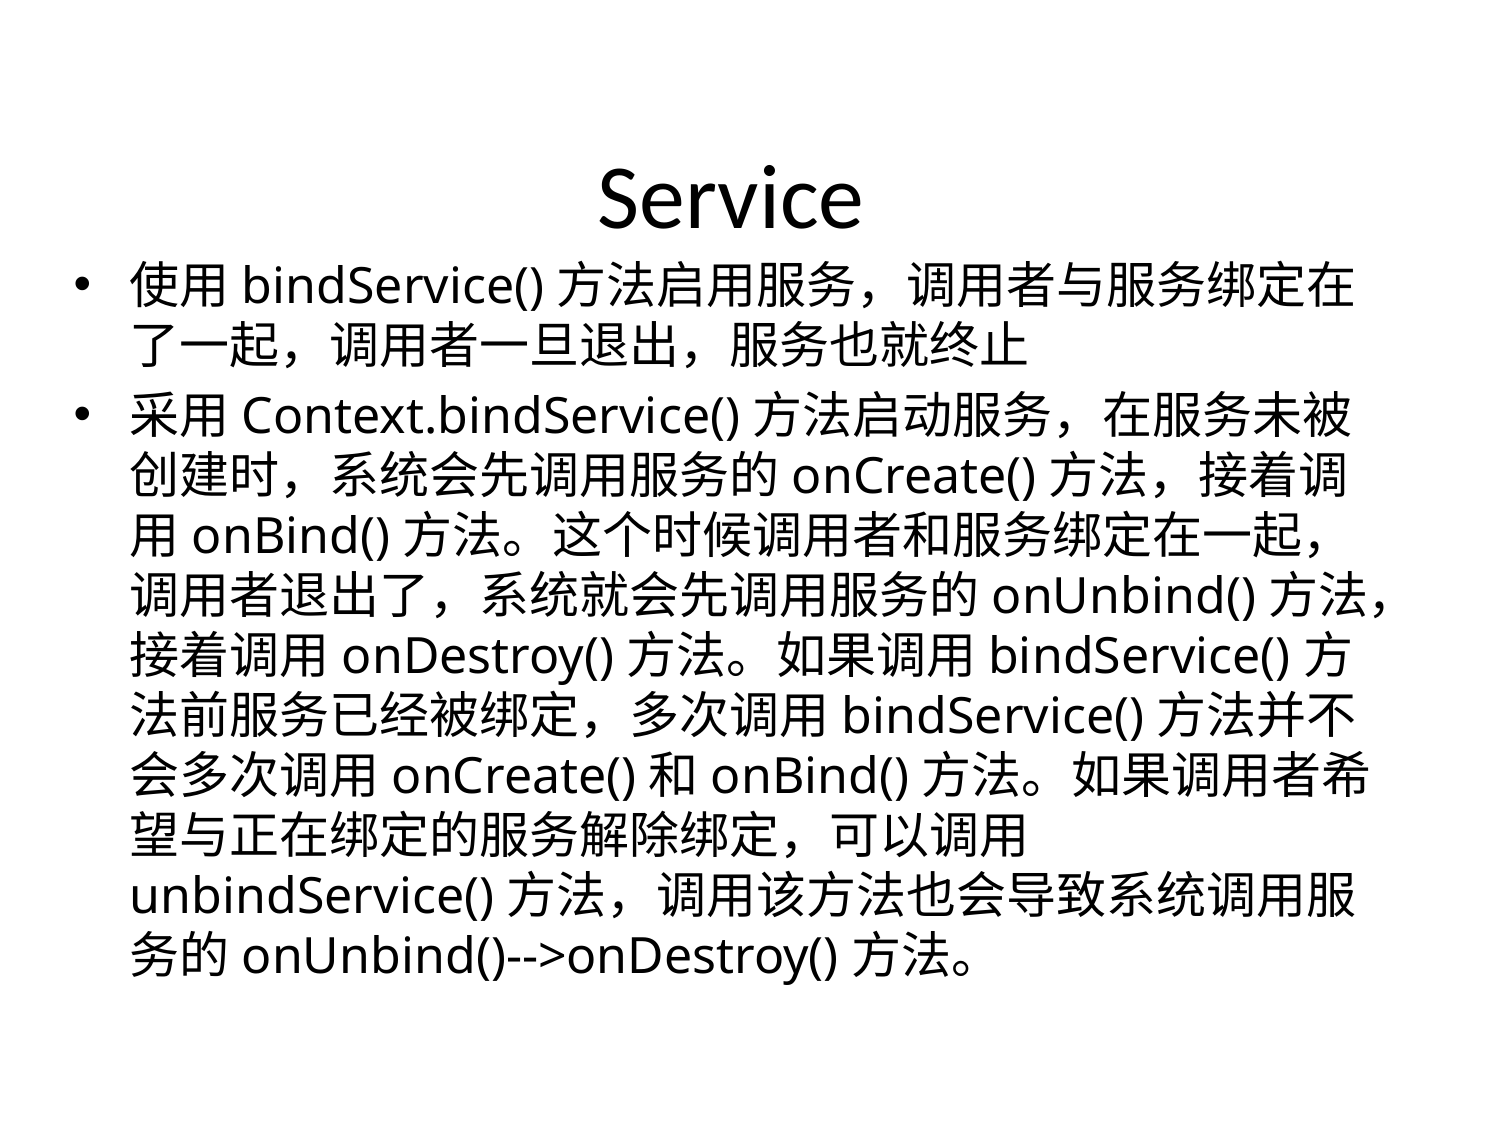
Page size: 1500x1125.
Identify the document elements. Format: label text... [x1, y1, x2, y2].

list 使用bindService()方法启用服务，调用者与服务绑定在了一起，调用者一旦退出，服务也就终止 采用Context.bindService()方法启动服务，在服务未被创建时，系统会先调用服务的onCreate()方法，接着调用onBind()方法。这个时候调用者和服务绑定在一起，调用者退出了，系统就会先调用服务的onUnbind()方法，接着调用onDestroy()方法。如果调用bindService()方法前服务已经被绑定，多次调用bindService()方法并不会多次调用onCreate()和onBind()方法。如果调用者希望与正在绑定的服务解除绑定，可以调用unbindService()方法，调用该方法也会导致系统调用服务的onUnbind()-->onDestroy()方法。 [58, 246, 1409, 989]
title Service [56, 128, 1407, 317]
